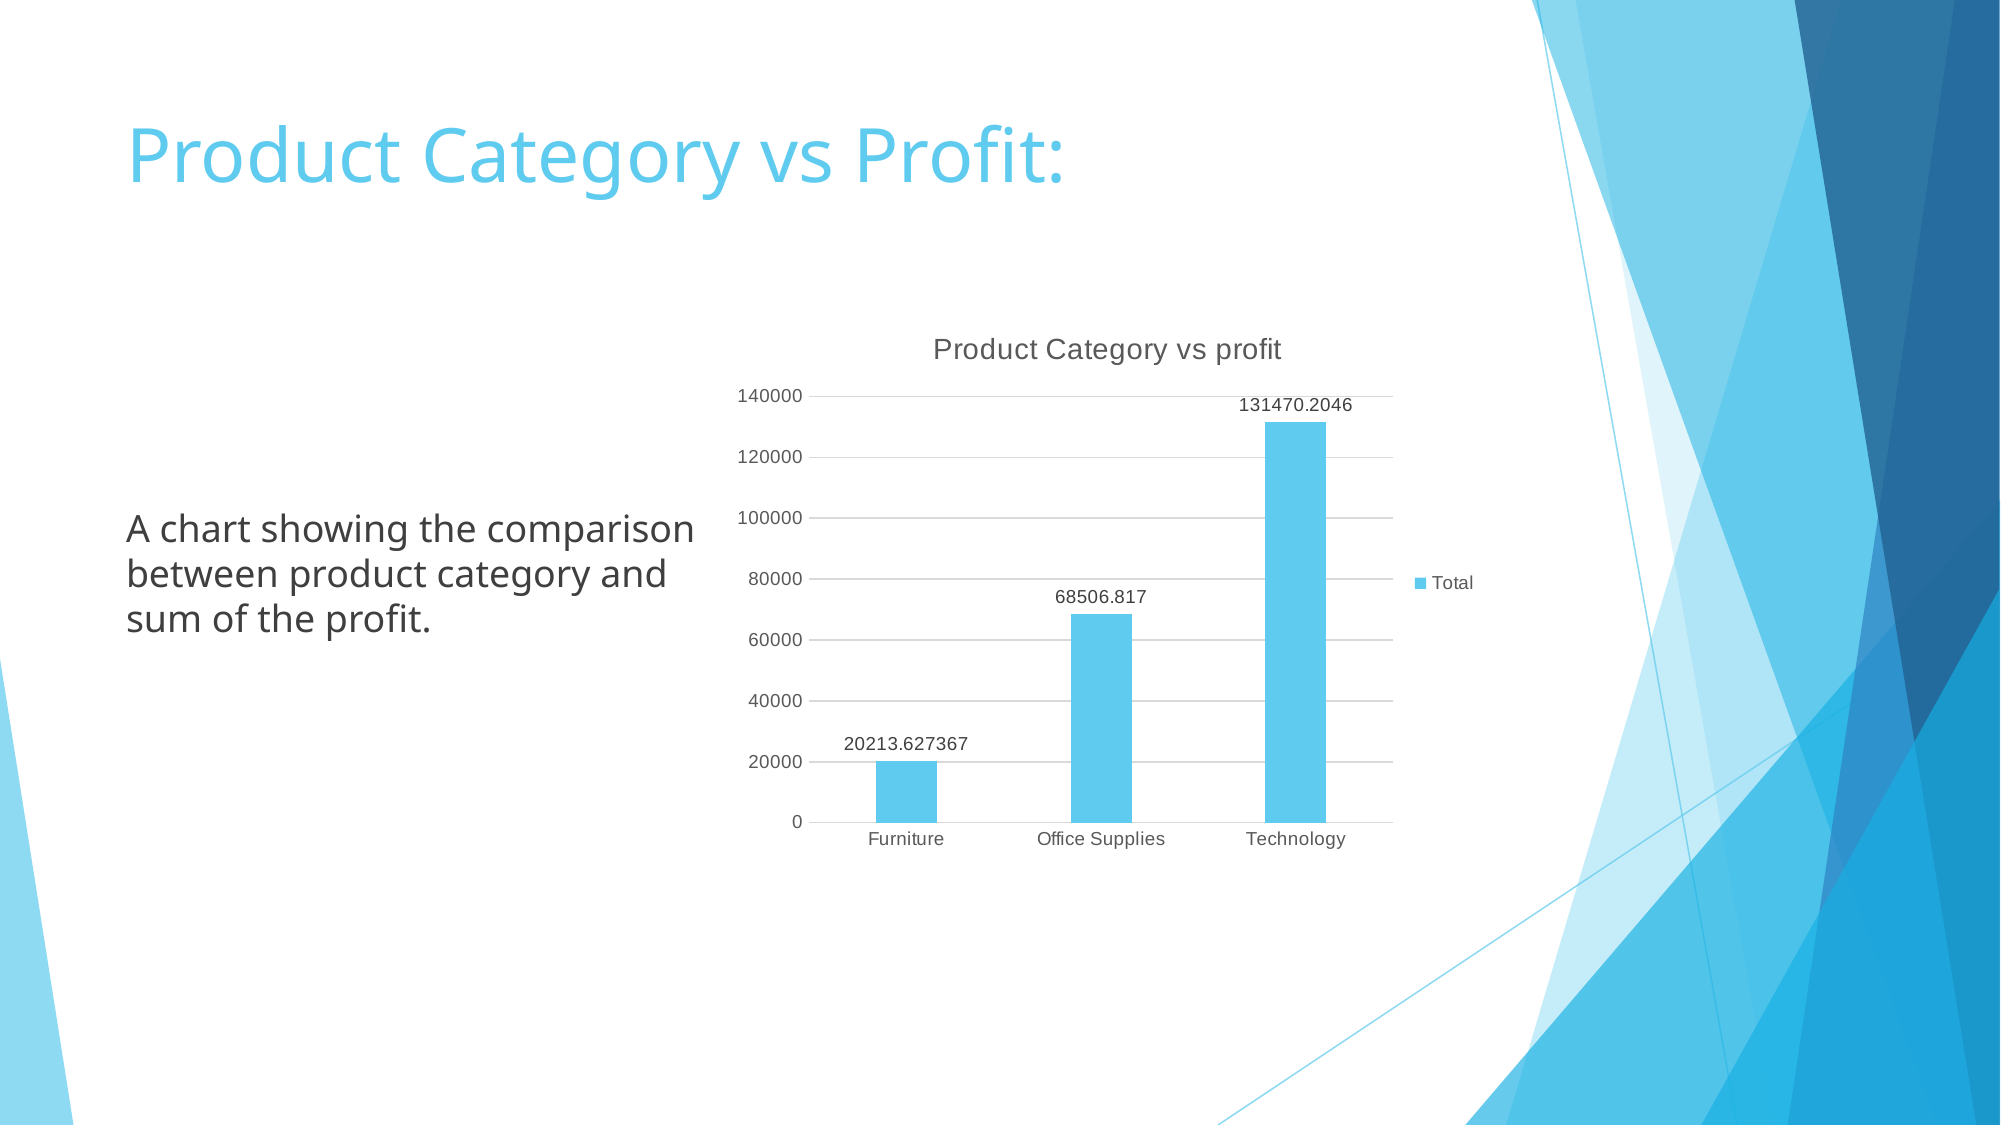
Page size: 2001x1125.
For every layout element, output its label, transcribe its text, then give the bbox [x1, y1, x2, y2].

title Product Category vs Profit: [111, 99, 1522, 317]
chart [721, 304, 1494, 862]
list A chart showing the comparison between product category and sum of the profit. [111, 497, 722, 991]
